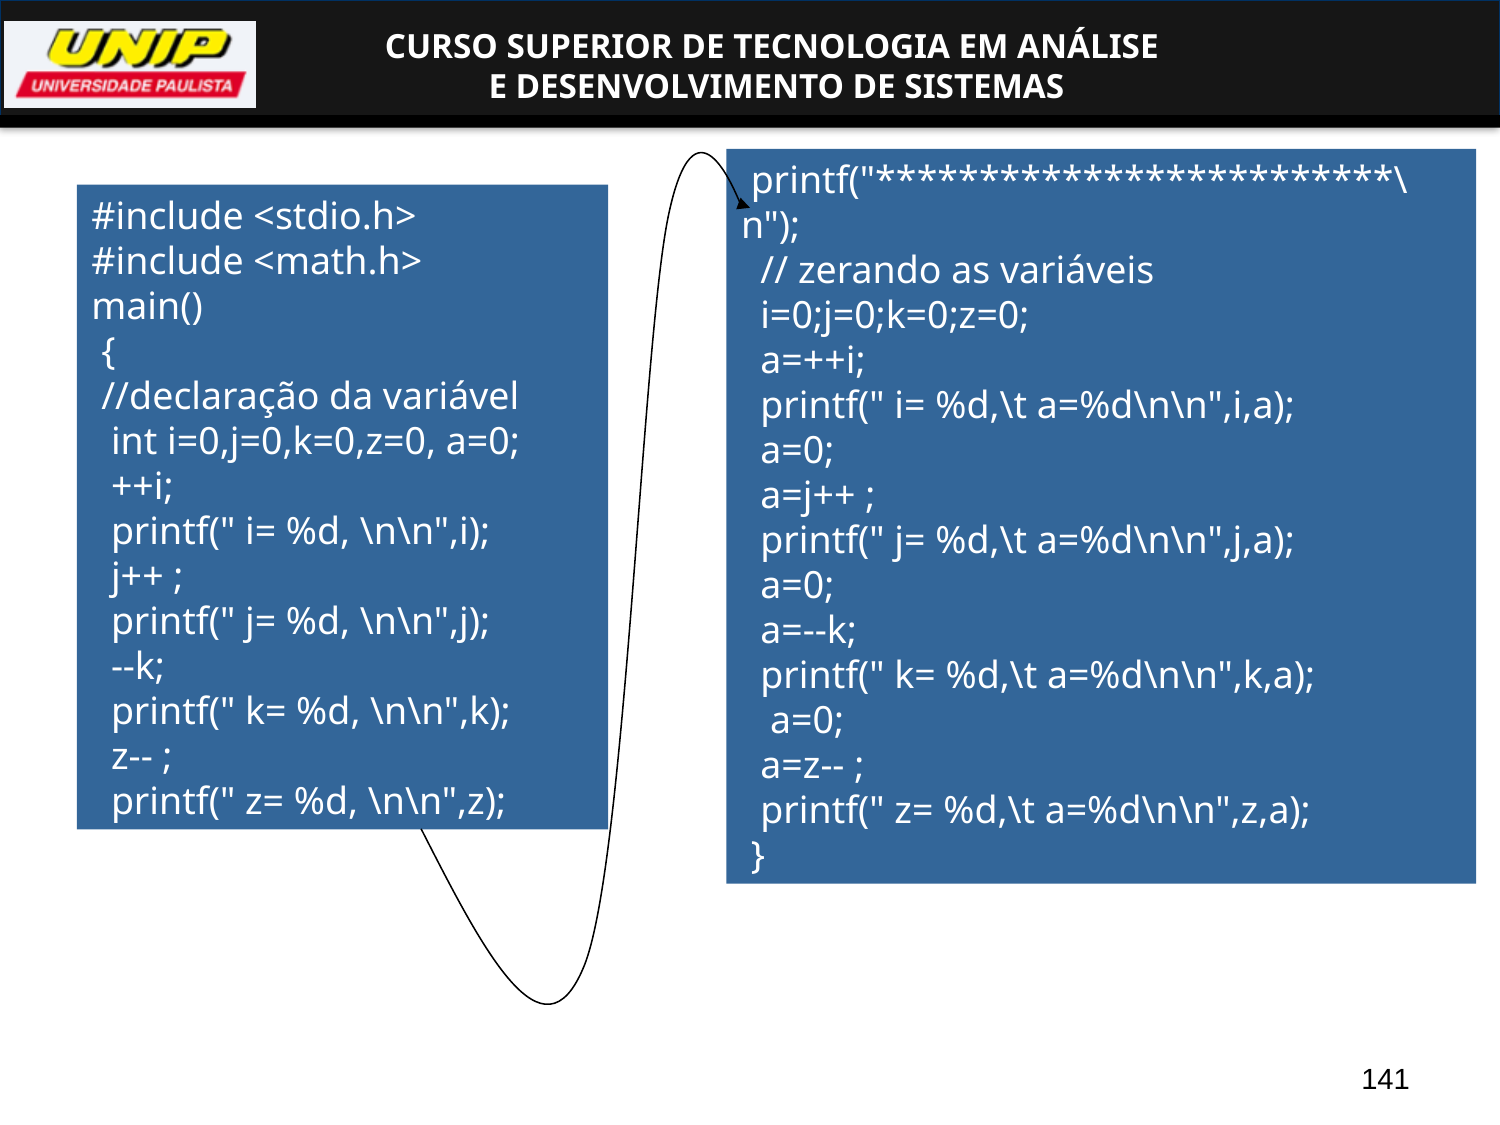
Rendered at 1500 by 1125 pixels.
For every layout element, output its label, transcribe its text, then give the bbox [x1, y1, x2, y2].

slide_number 141 [1074, 1024, 1425, 1103]
text_box printf("*************************\n"); // zerando as variáveis i=0;j=0;k=0;z=0; a=++i; printf(" i= %d,\t a=%d\n\n",i,a); a=0; a=j++ ; printf(" j= %d,\t a=%d\n\n",j,a); a=0; a=--k; printf(" k= %d,\t a=%d\n\n",k,a); a=0; a=z-- ; printf(" z= %d,\t a=%d\n\n",z,a); } [726, 148, 1477, 884]
text_box [421, 152, 751, 1005]
text_box #include <stdio.h> #include <math.h> main() { //declaração da variável int i=0,j=0,k=0,z=0, a=0; ++i; printf(" i= %d, \n\n",i); j++ ; printf(" j= %d, \n\n",j); --k; printf(" k= %d, \n\n",k); z-- ; printf(" z= %d, \n\n",z); [76, 184, 609, 830]
picture [4, 21, 256, 108]
